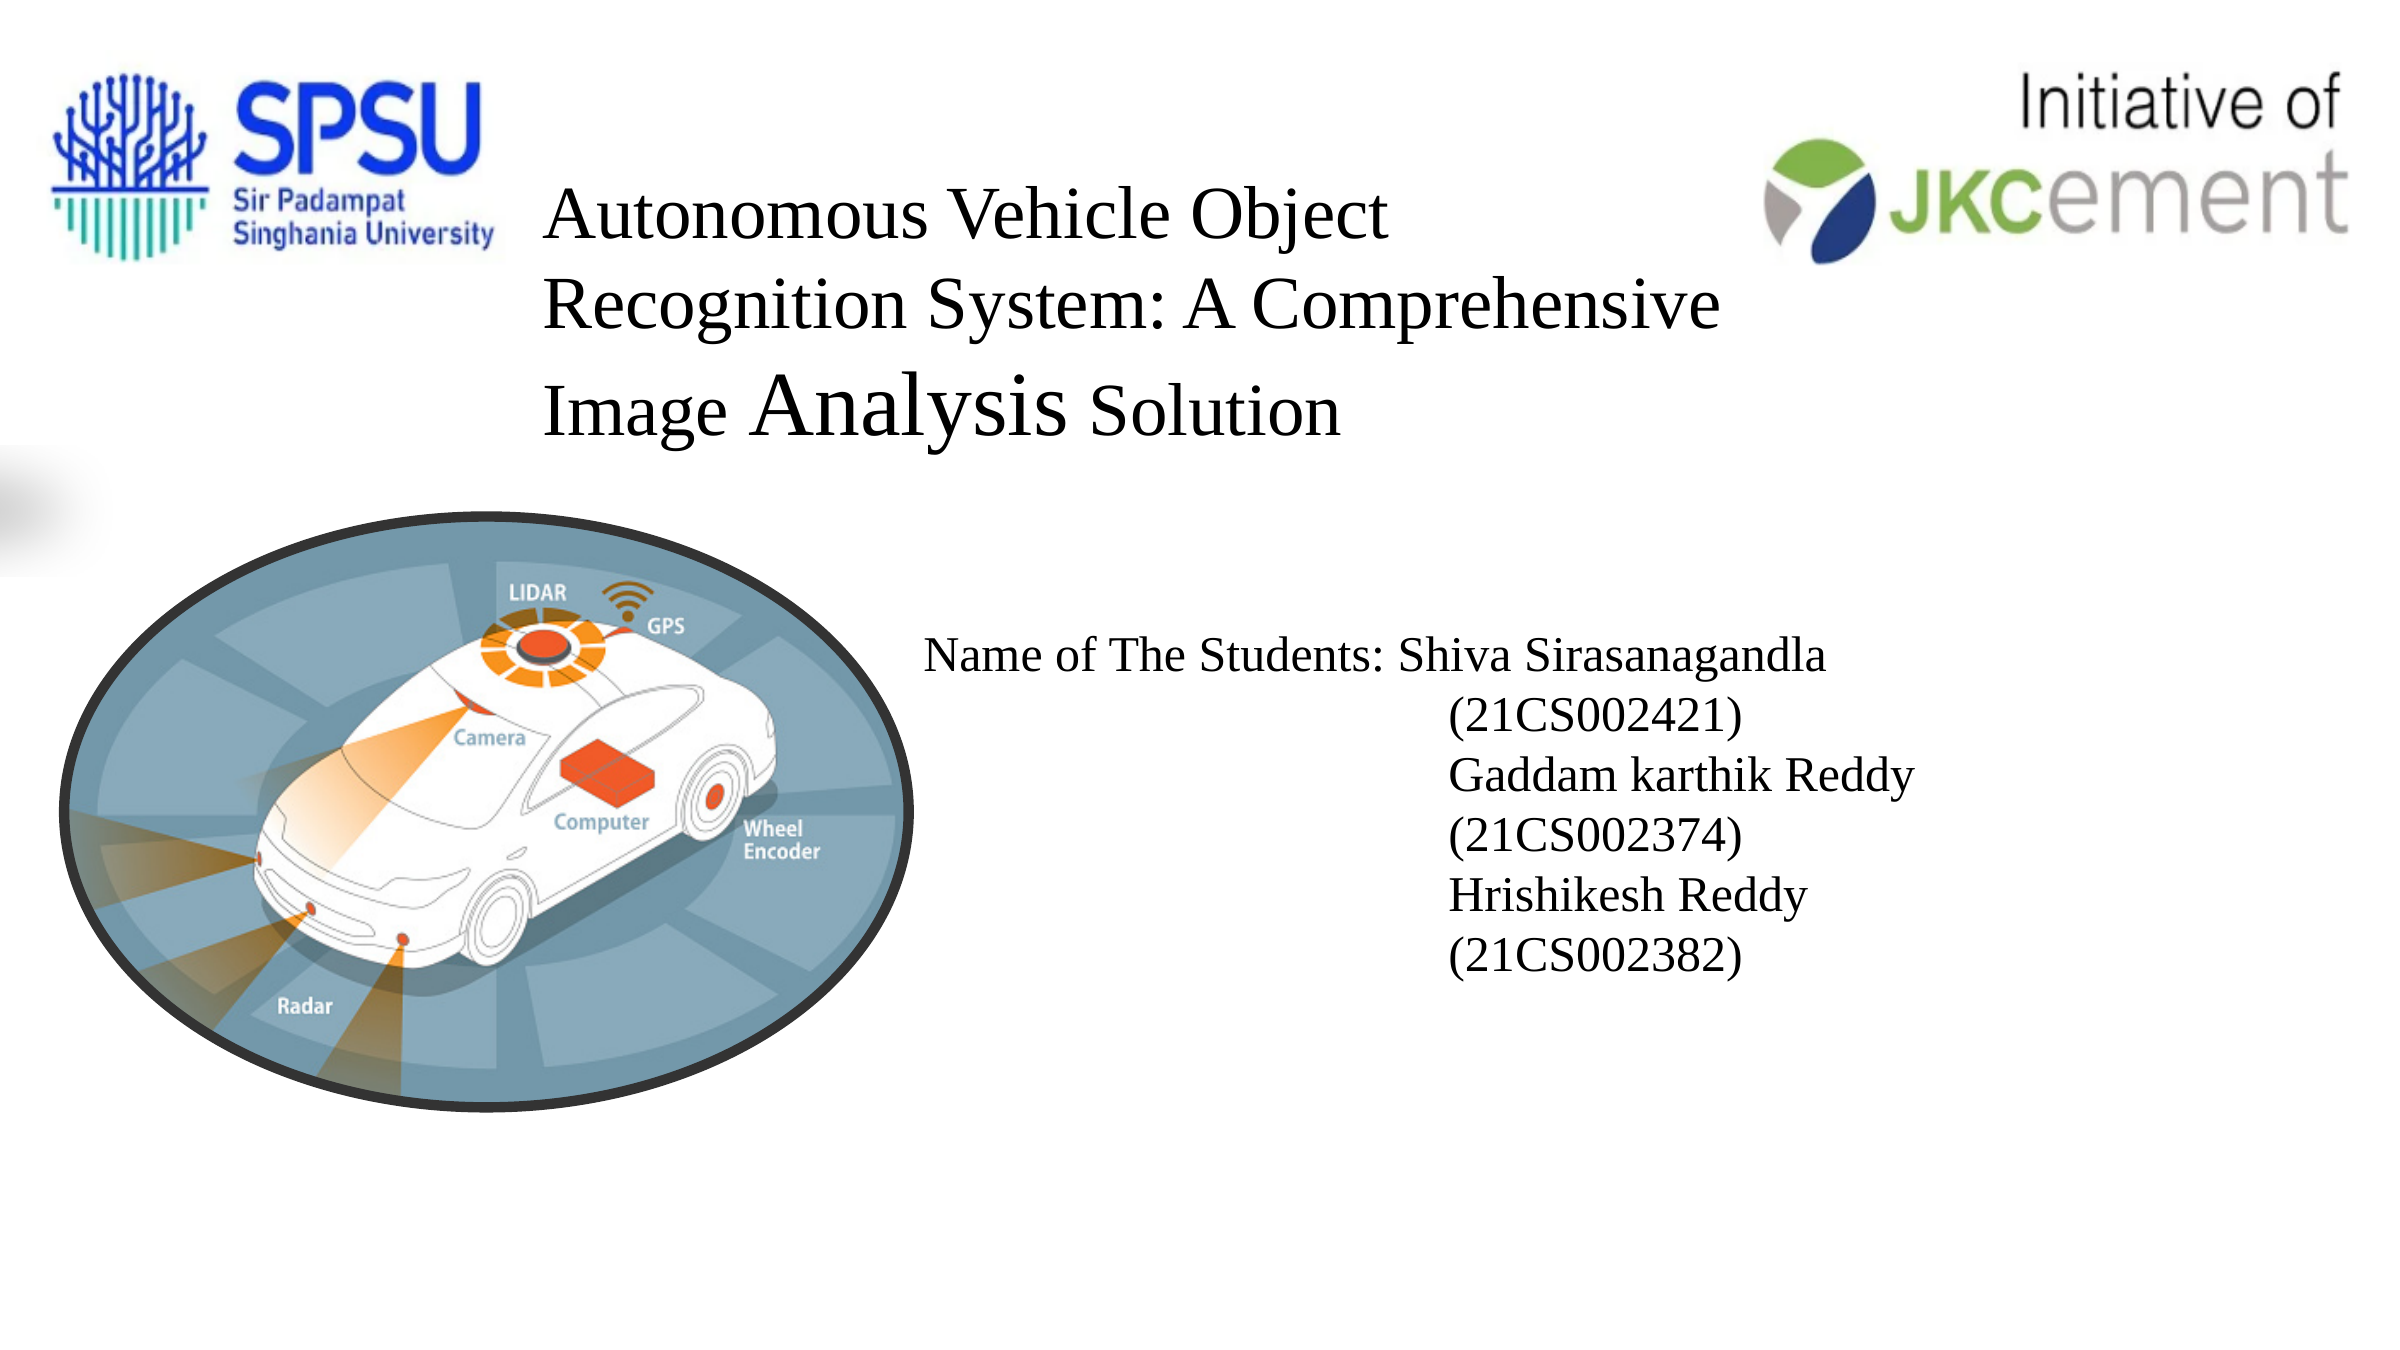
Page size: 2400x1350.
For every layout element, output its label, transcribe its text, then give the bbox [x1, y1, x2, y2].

picture [64, 516, 909, 1108]
picture [35, 50, 528, 282]
picture [1762, 50, 2361, 282]
text_box Name of The Students: Shiva Sirasanagandla (21CS002421) Gaddam karthik Reddy (21CS002374) Hrishikesh Reddy (21CS002382) [909, 613, 1984, 989]
text_box Autonomous Vehicle Object Recognition System: A Comprehensive Image Analysis Solution [527, 155, 1785, 461]
